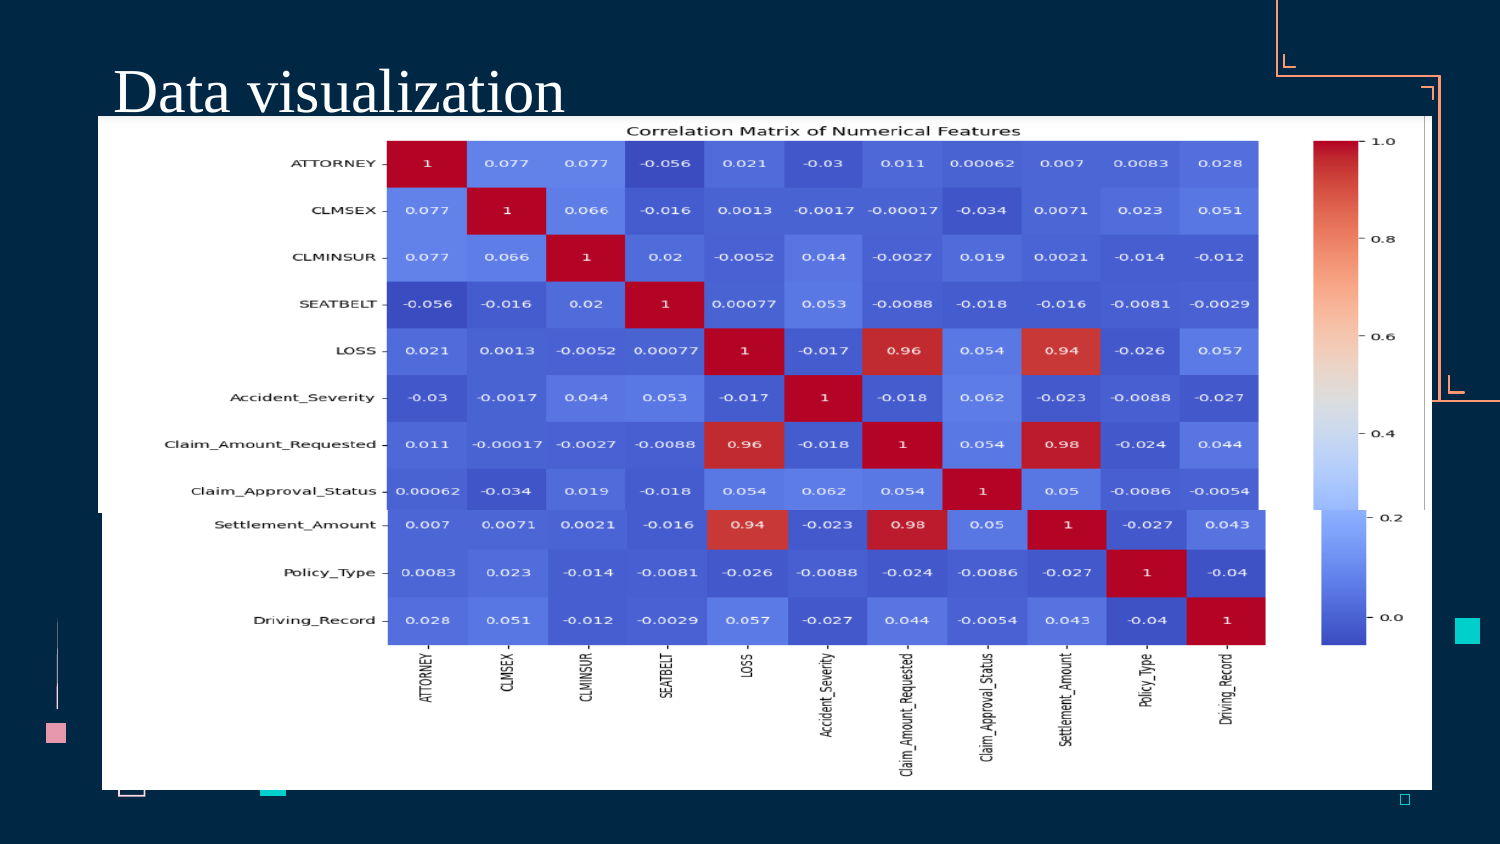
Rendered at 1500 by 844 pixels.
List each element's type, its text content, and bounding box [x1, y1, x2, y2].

picture [98, 115, 1432, 790]
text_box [1260, 0, 1500, 402]
title Data visualization [98, 45, 715, 115]
